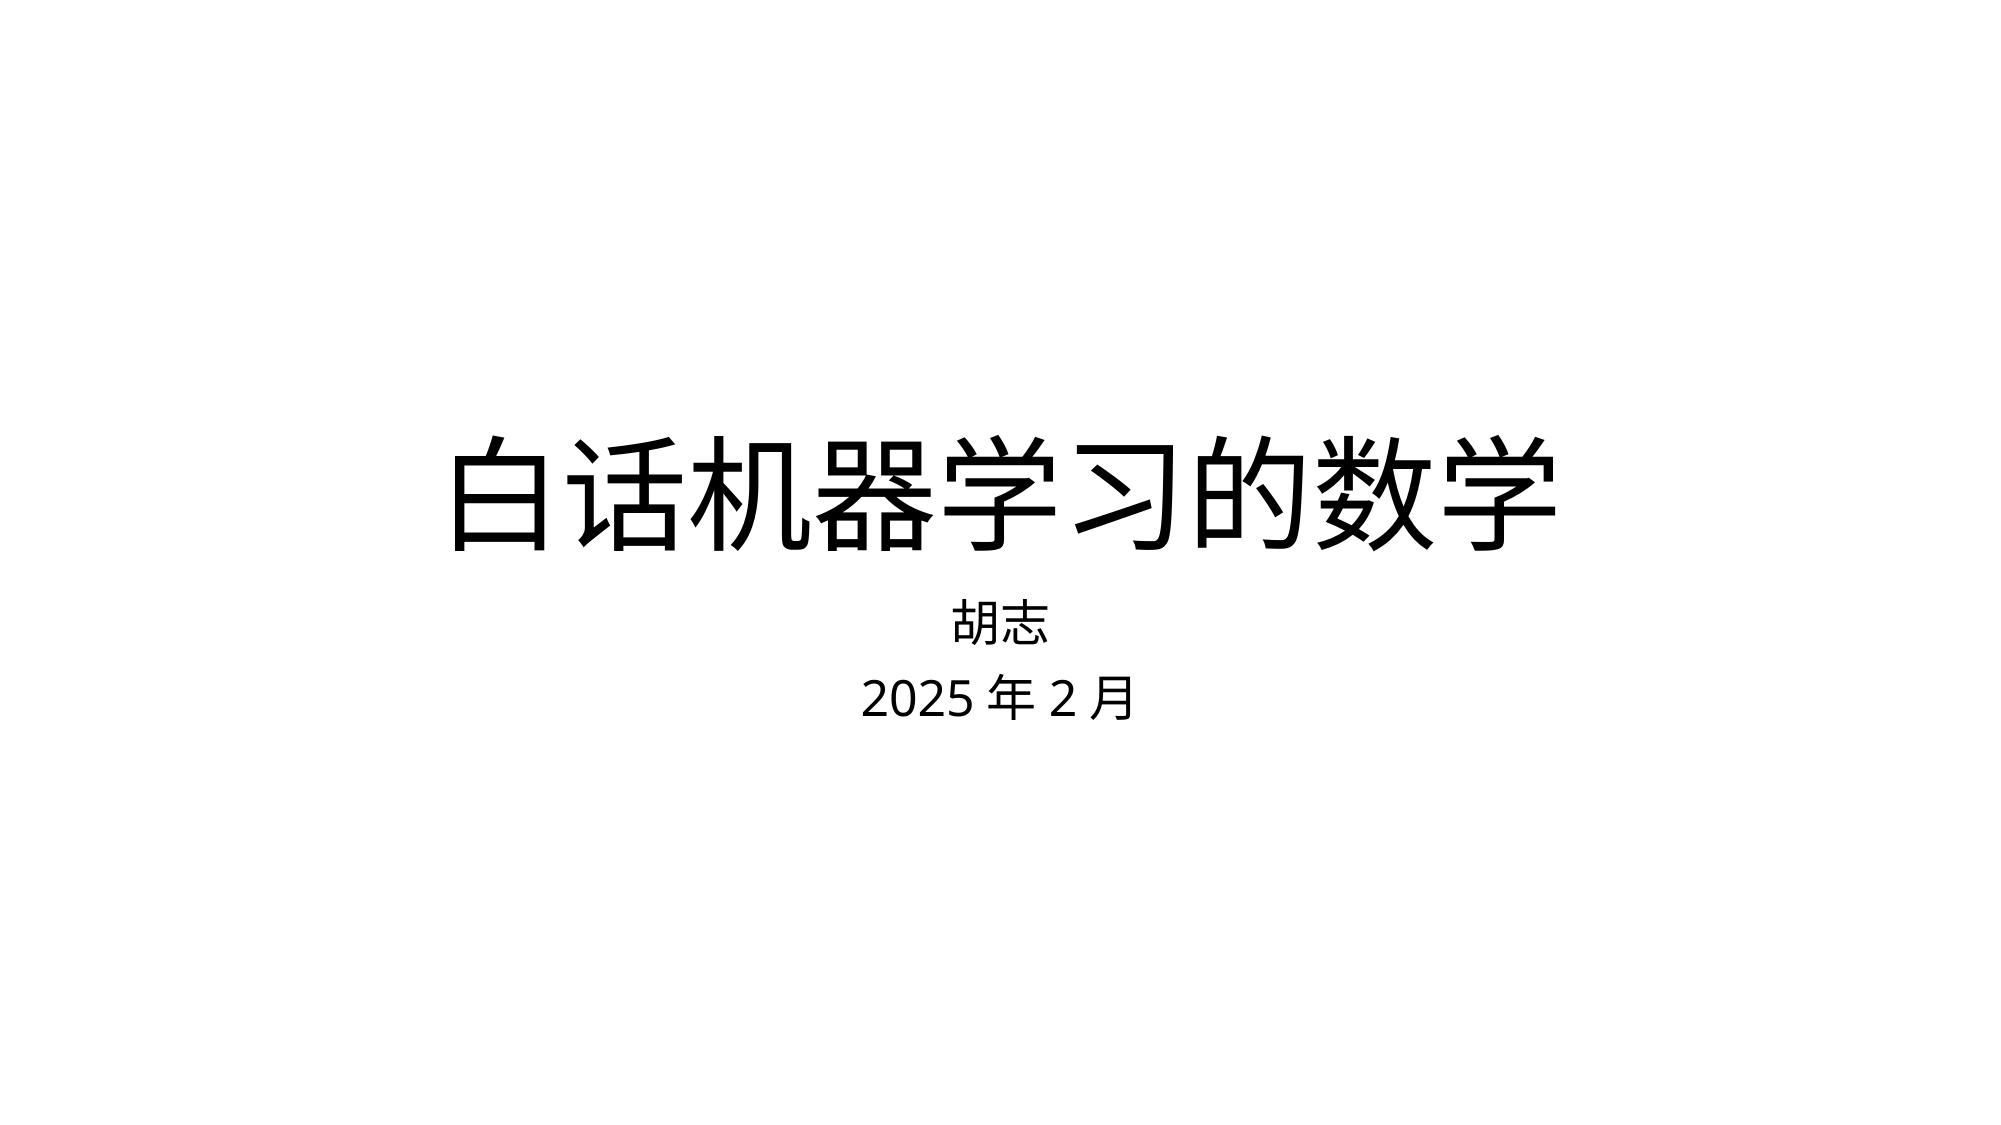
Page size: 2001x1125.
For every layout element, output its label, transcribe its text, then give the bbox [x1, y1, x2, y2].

subtitle 胡志 2025年2月 [249, 590, 1750, 863]
title 白话机器学习的数学 [249, 184, 1750, 576]
